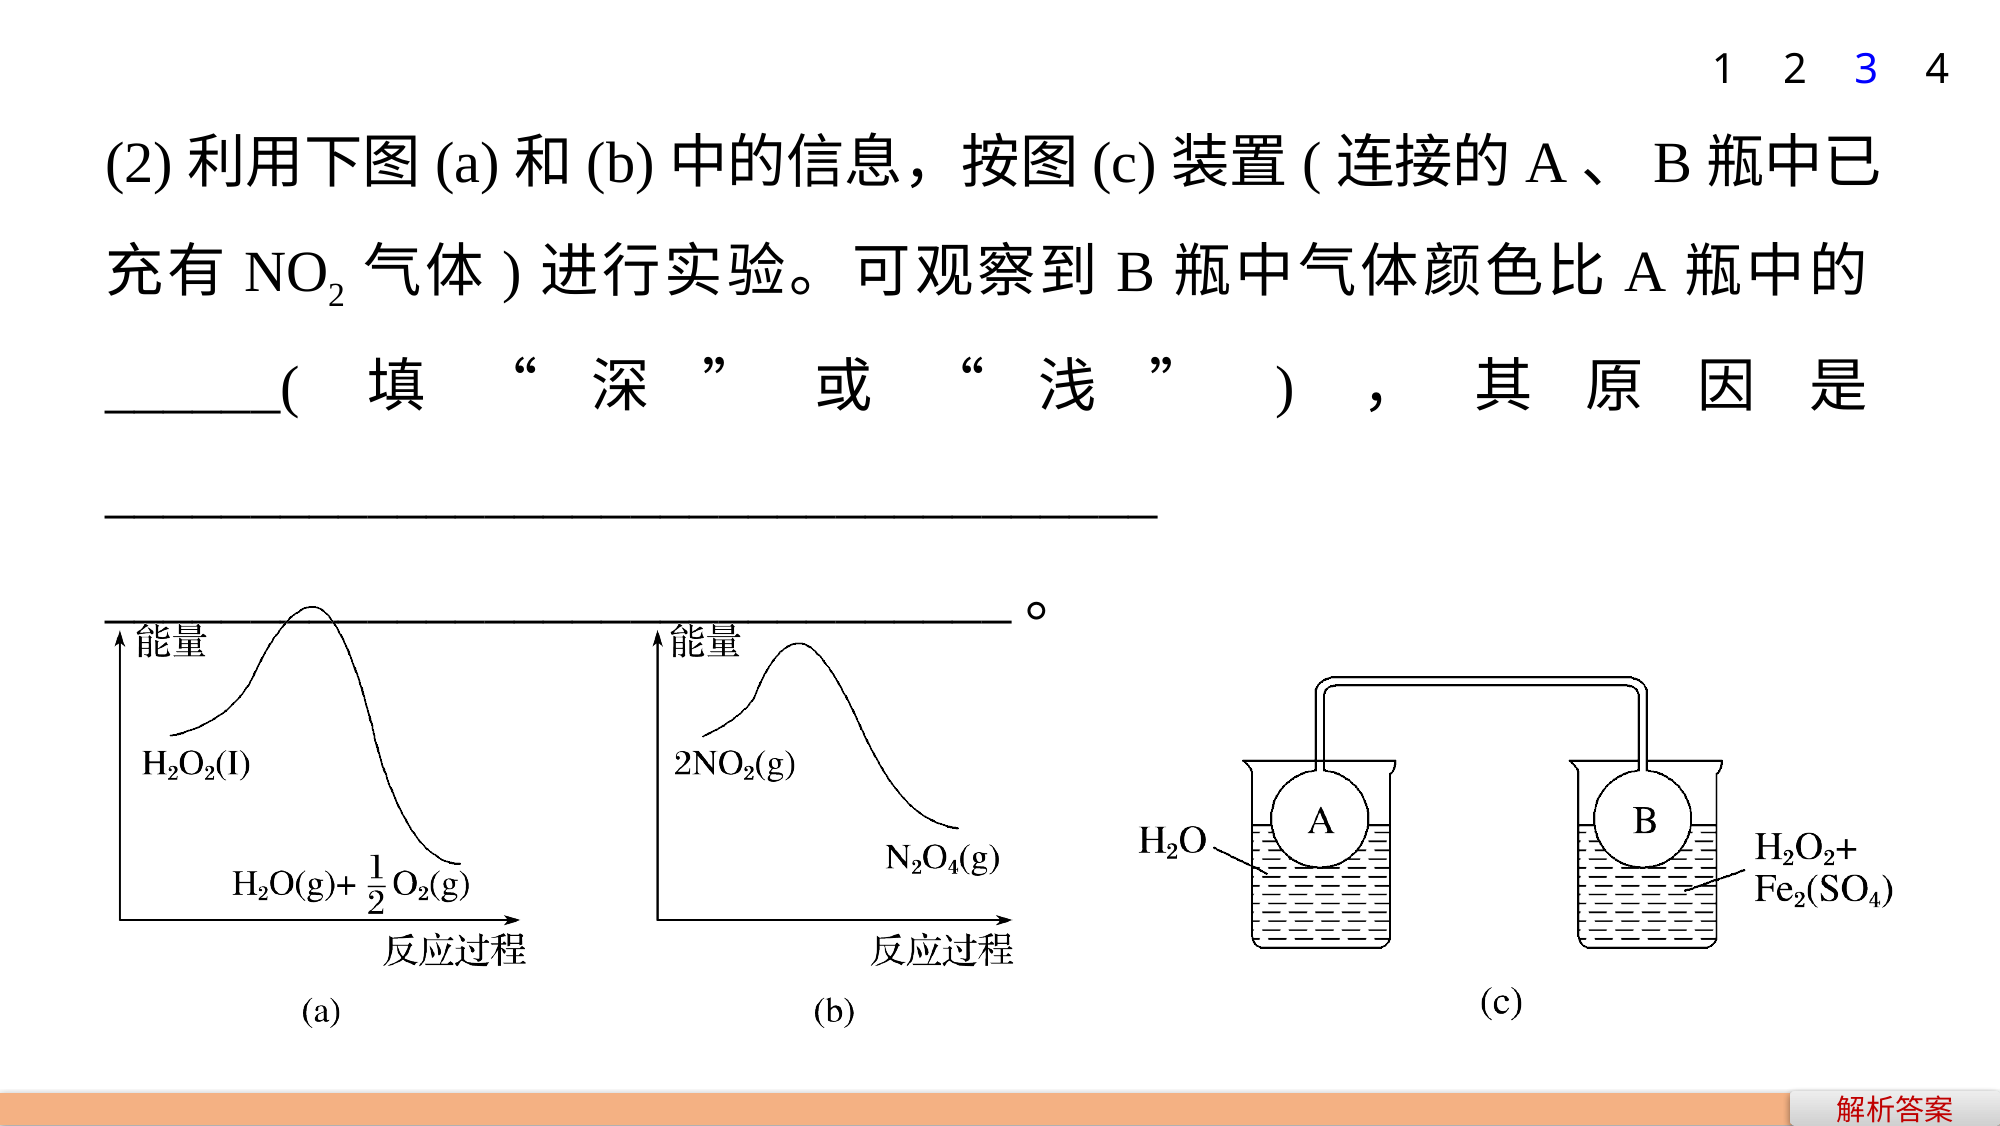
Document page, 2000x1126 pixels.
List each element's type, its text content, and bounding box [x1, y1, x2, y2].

text_box [0, 1092, 1787, 1126]
text_box 4 [1910, 19, 1970, 114]
text_box (2)利用下图(a)和(b)中的信息，按图(c)装置(连接的A、B瓶中已充有NO2气体)进行实验。可观察到B瓶中气体颜色比A瓶中的______(填“深”或“浅”)，其原因是____________________________________ _______________________________。 [90, 81, 1897, 636]
text_box 1 [1696, 19, 1756, 114]
picture [96, 603, 2000, 1059]
text_box 2 [1767, 19, 1828, 114]
text_box 3 [1839, 19, 1899, 114]
text_box 解析答案 [1788, 1089, 2000, 1126]
